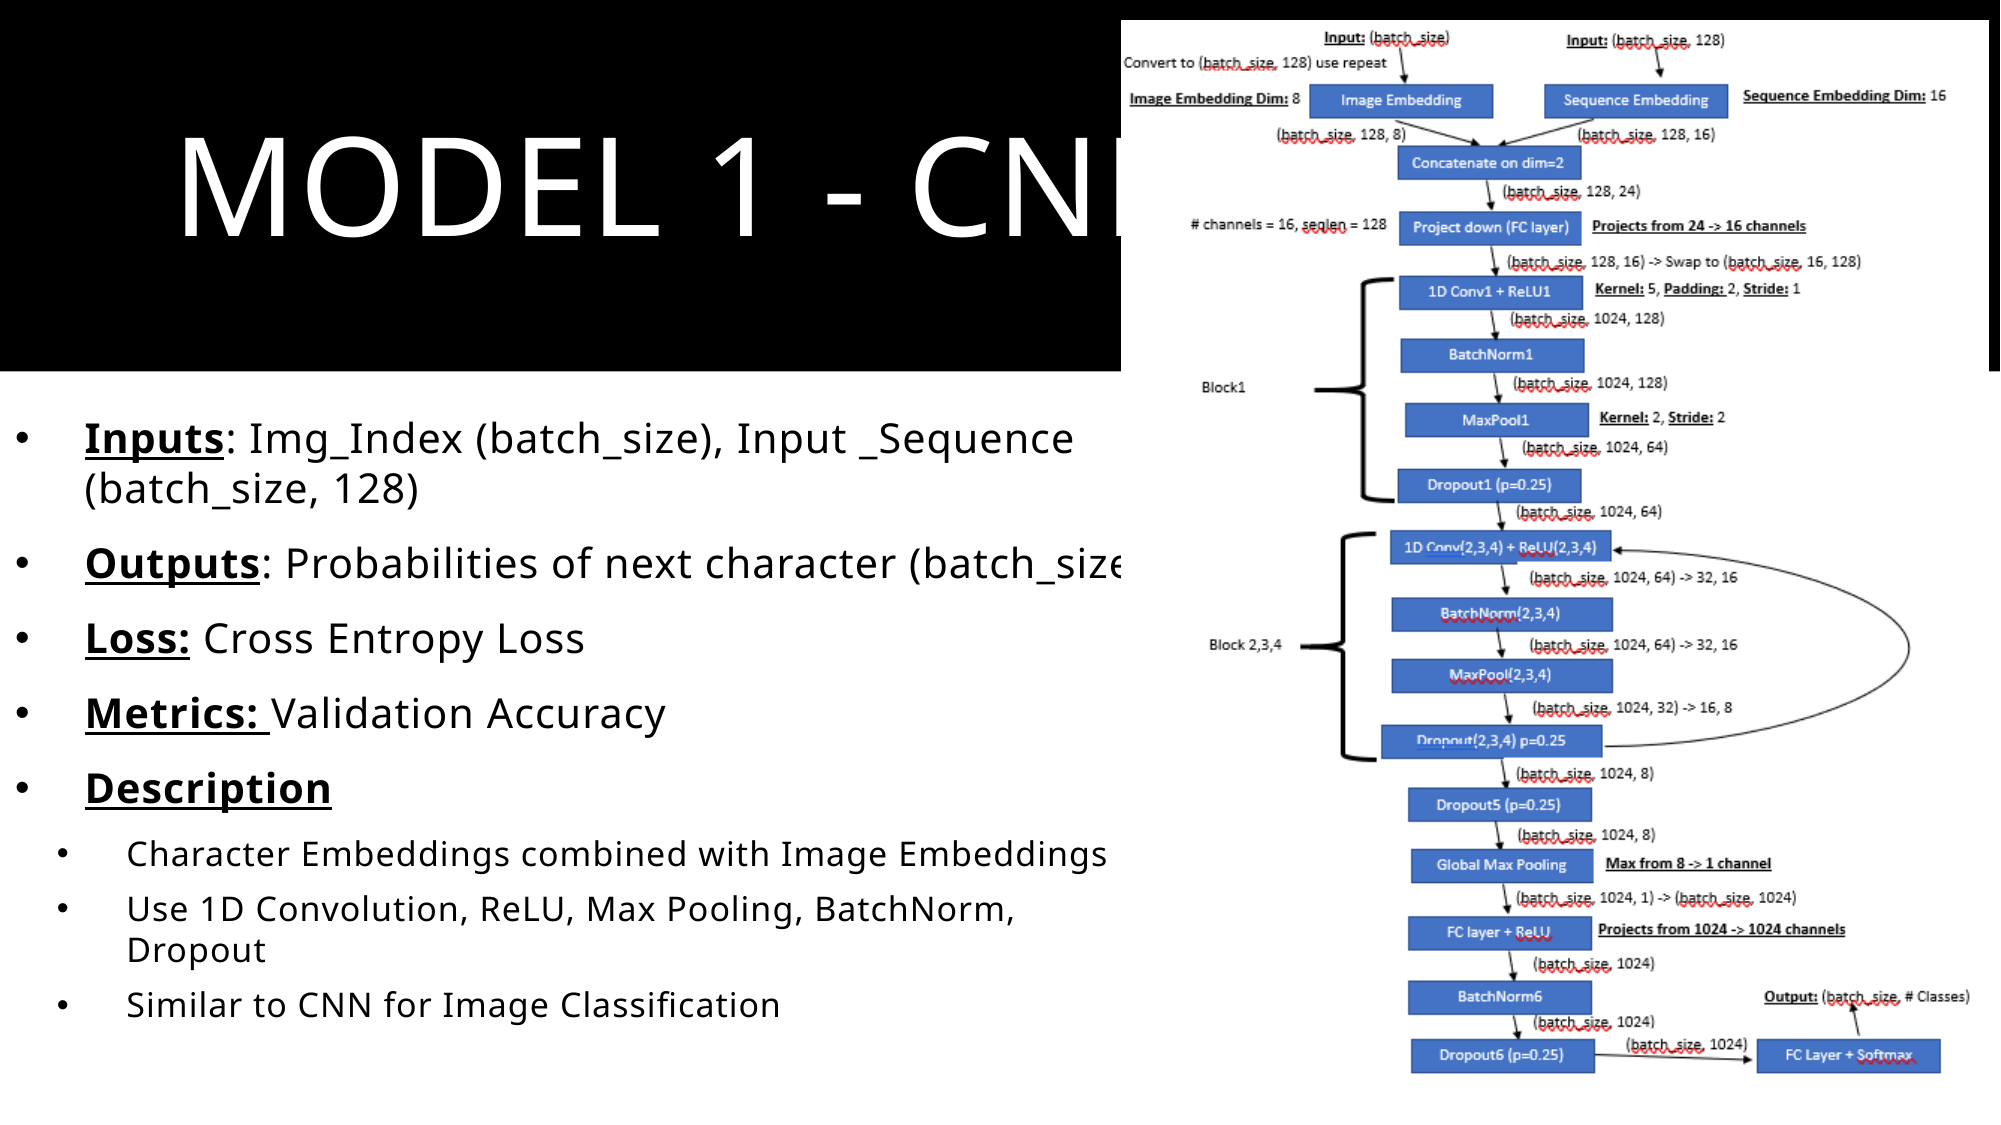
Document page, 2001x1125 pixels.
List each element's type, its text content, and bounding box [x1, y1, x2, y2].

list Inputs: Img_Index (batch_size), Input _Sequence (batch_size, 128) Outputs: Probabilities of next character (batch_size) Loss: Cross Entropy Loss Metrics: Validation Accuracy Description Character Embeddings combined with Image Embeddings Use 1D Convolution, ReLU, Max Pooling, BatchNorm, Dropout Similar to CNN for Image Classification [0, 404, 1121, 1073]
picture [1121, 20, 1989, 1105]
title Model 1 - CNN [157, 52, 1121, 332]
